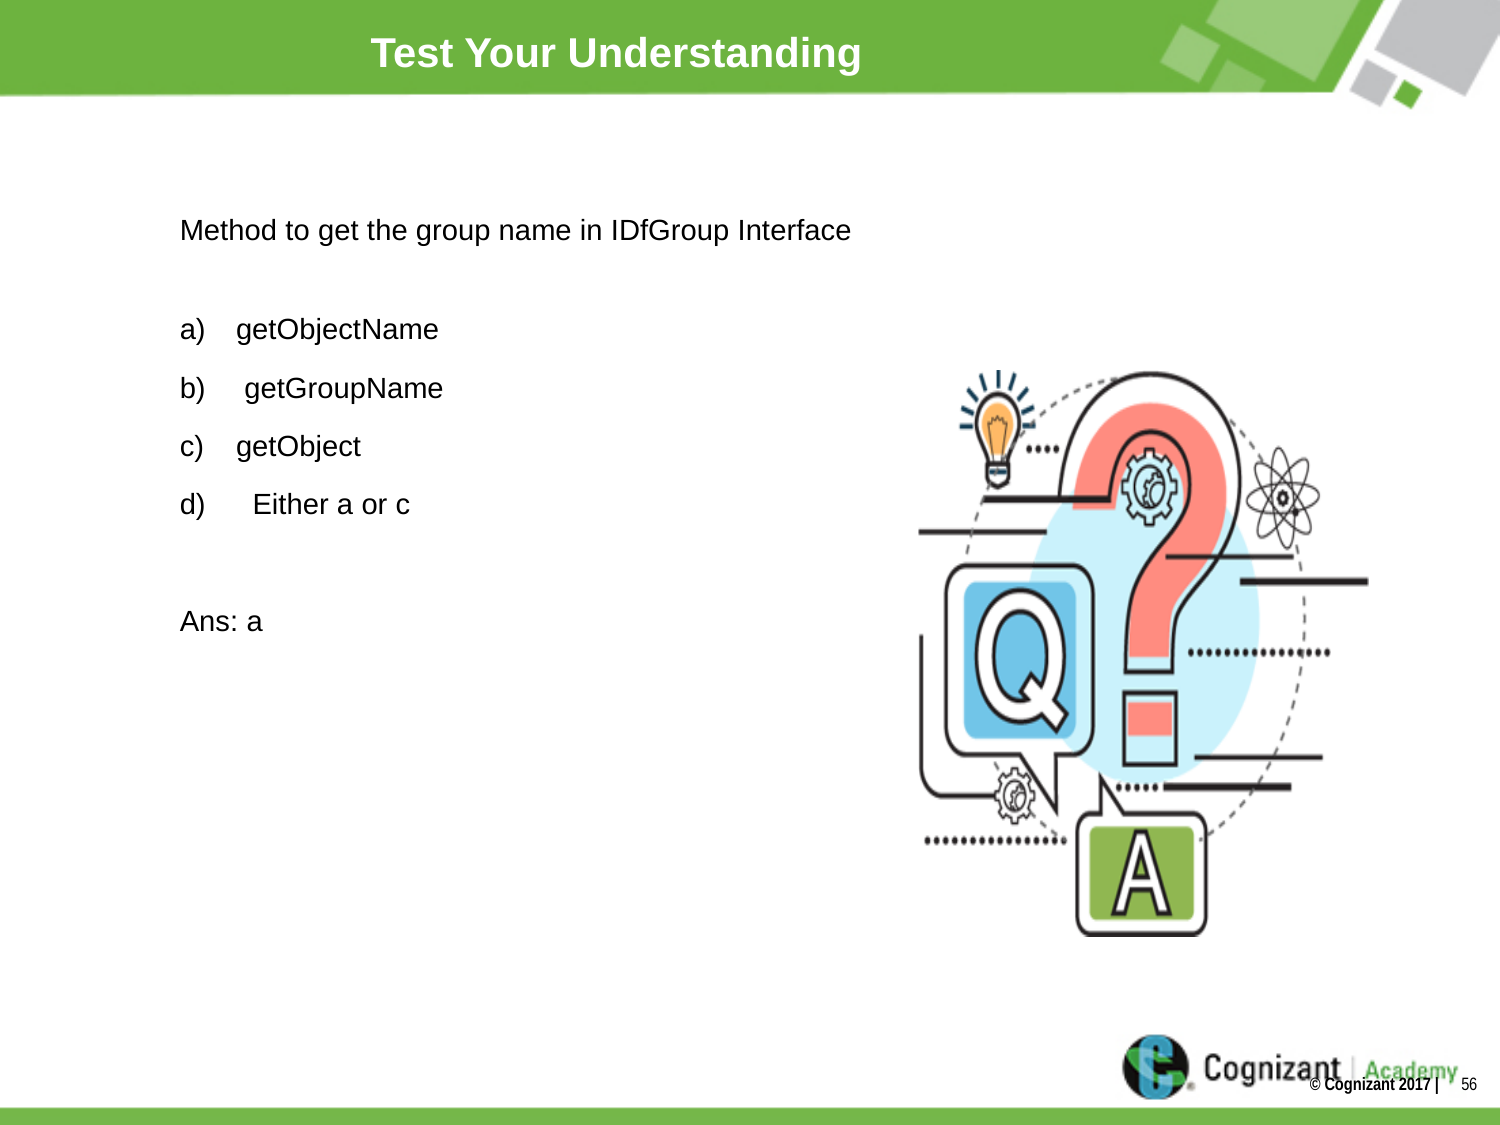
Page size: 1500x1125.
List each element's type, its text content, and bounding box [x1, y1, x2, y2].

picture [0, 0, 1500, 1125]
title Test Your Understanding [355, 0, 1398, 103]
list Method to get the group name in IDfGroup Interface getObjectName getGroupName getObject Either a or c Ans: a [164, 203, 1273, 917]
